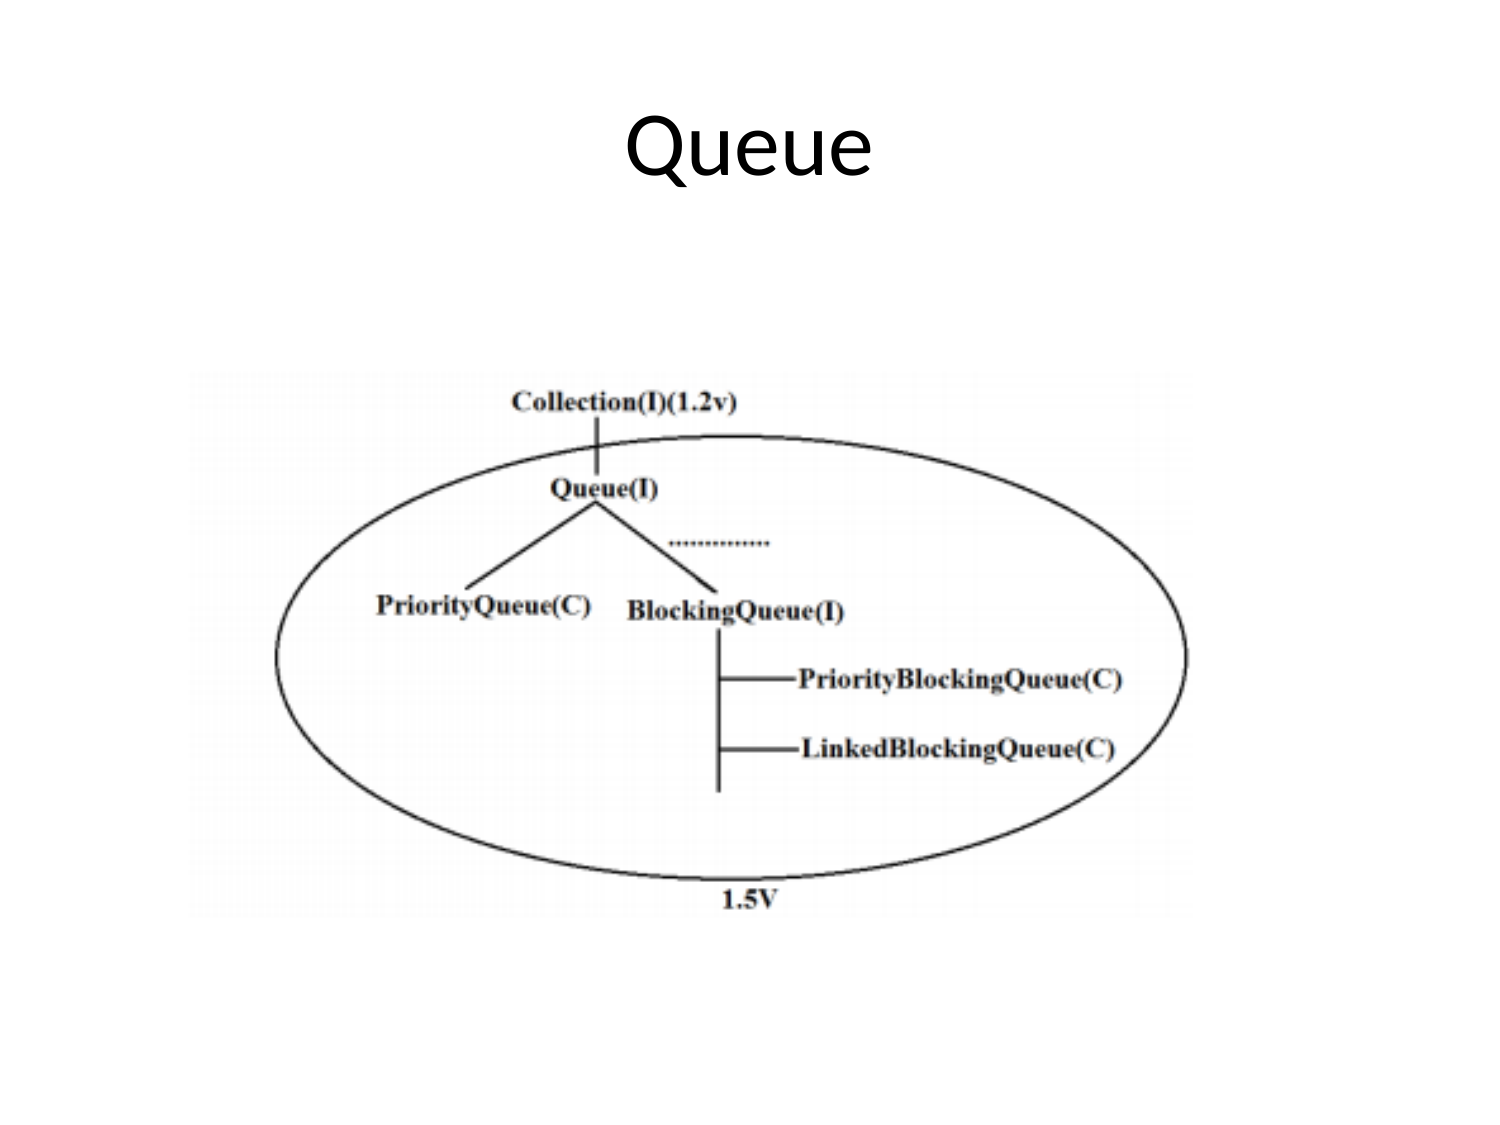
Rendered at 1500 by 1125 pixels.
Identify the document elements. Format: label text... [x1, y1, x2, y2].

title Queue [75, 45, 1425, 233]
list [144, 312, 1300, 926]
